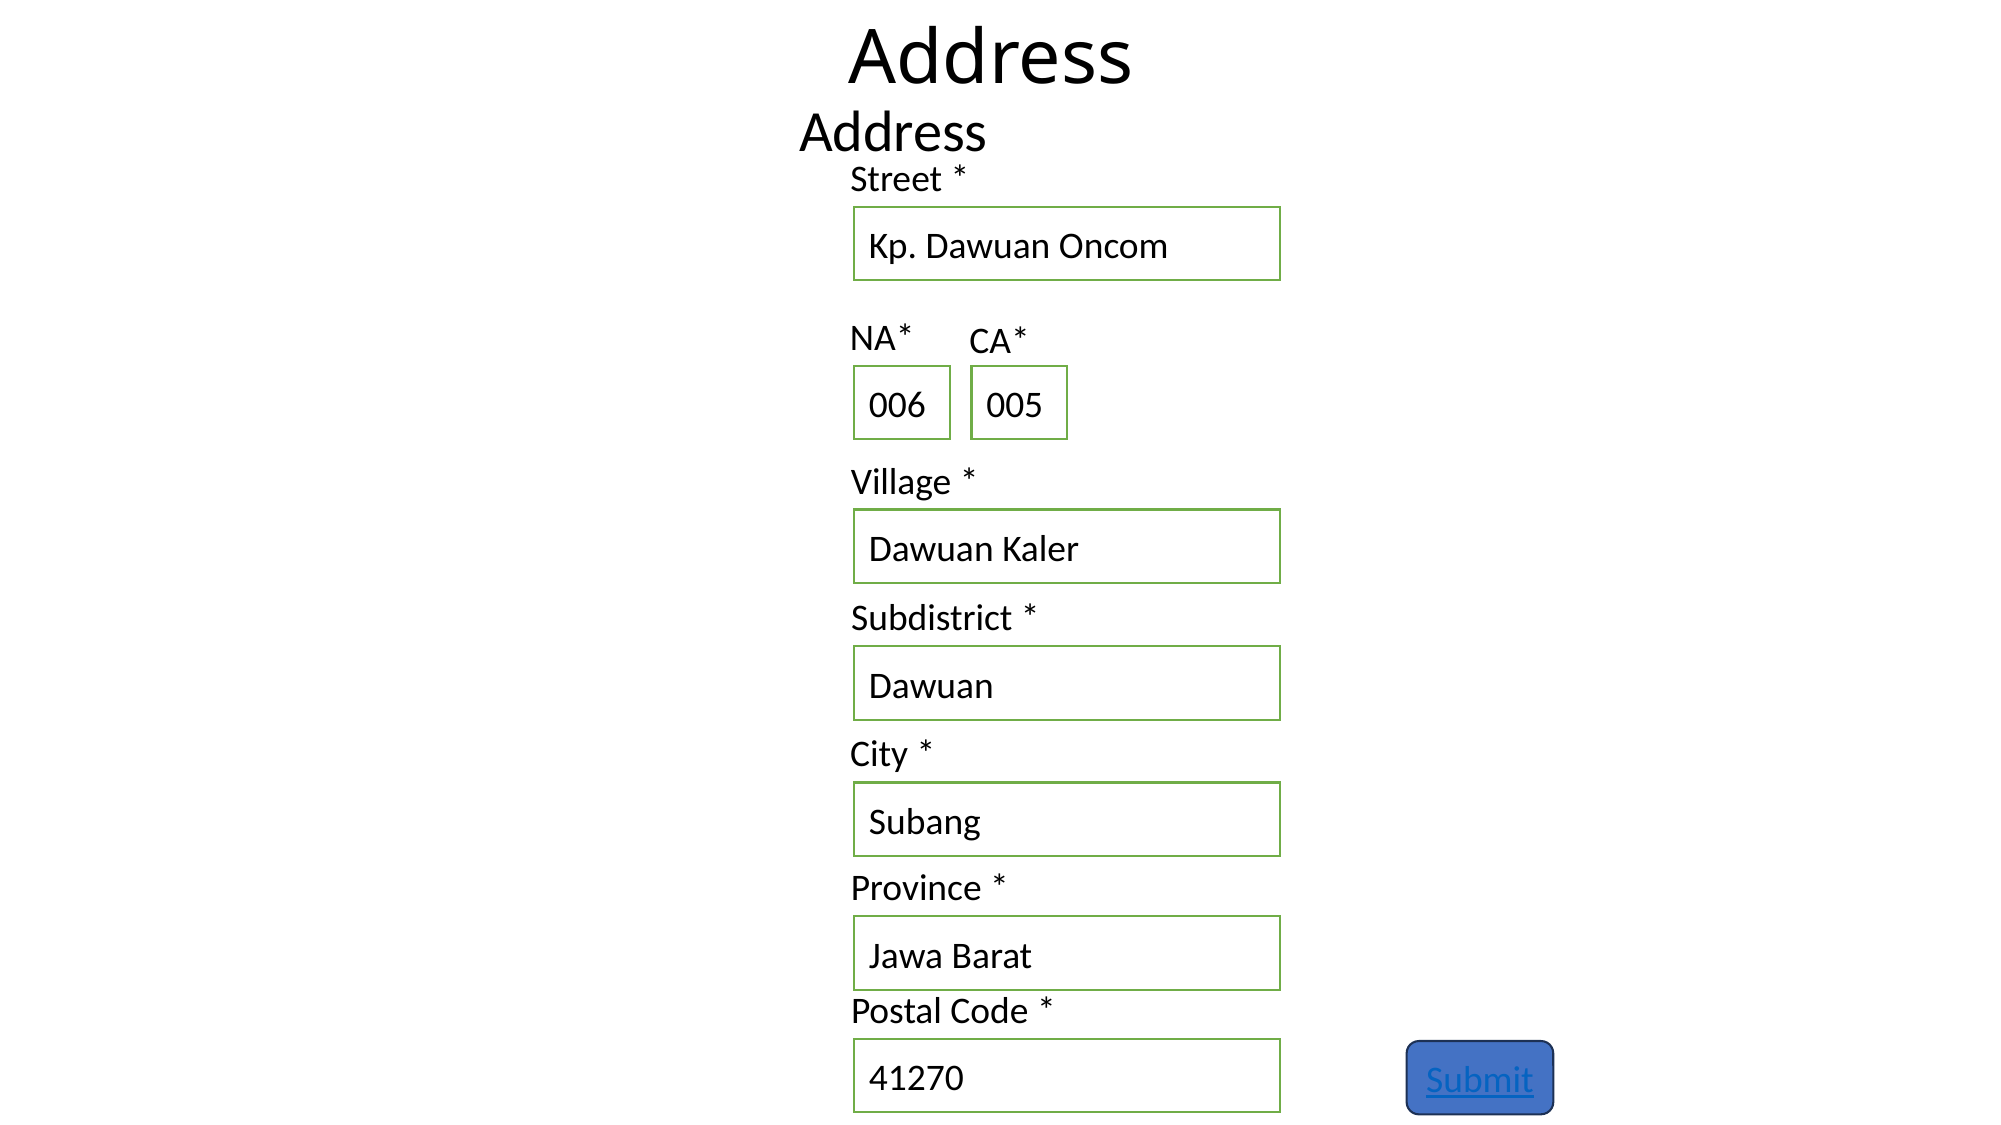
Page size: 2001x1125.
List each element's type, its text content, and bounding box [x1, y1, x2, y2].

list Address [784, 107, 1297, 1031]
text_box Village * [836, 449, 994, 510]
text_box Province * [835, 855, 1024, 916]
text_box Dawuan Kaler [853, 508, 1281, 584]
text_box 005 [970, 365, 1068, 440]
text_box Subdistrict * [836, 585, 1055, 646]
text_box NA* [835, 305, 930, 365]
text_box CA* [954, 308, 1045, 369]
title Address [128, 10, 1854, 107]
text_box 006 [853, 365, 951, 440]
text_box Street * [835, 146, 985, 206]
text_box Kp. Dawuan Oncom [853, 206, 1281, 281]
text_box Jawa Barat [853, 915, 1281, 991]
text_box Subang [853, 781, 1281, 857]
text_box City * [835, 721, 951, 782]
text_box Postal Code * [836, 978, 1072, 1039]
text_box 41270 [853, 1038, 1281, 1113]
text_box Dawuan [853, 645, 1281, 721]
text_box Submit [1405, 1039, 1555, 1116]
